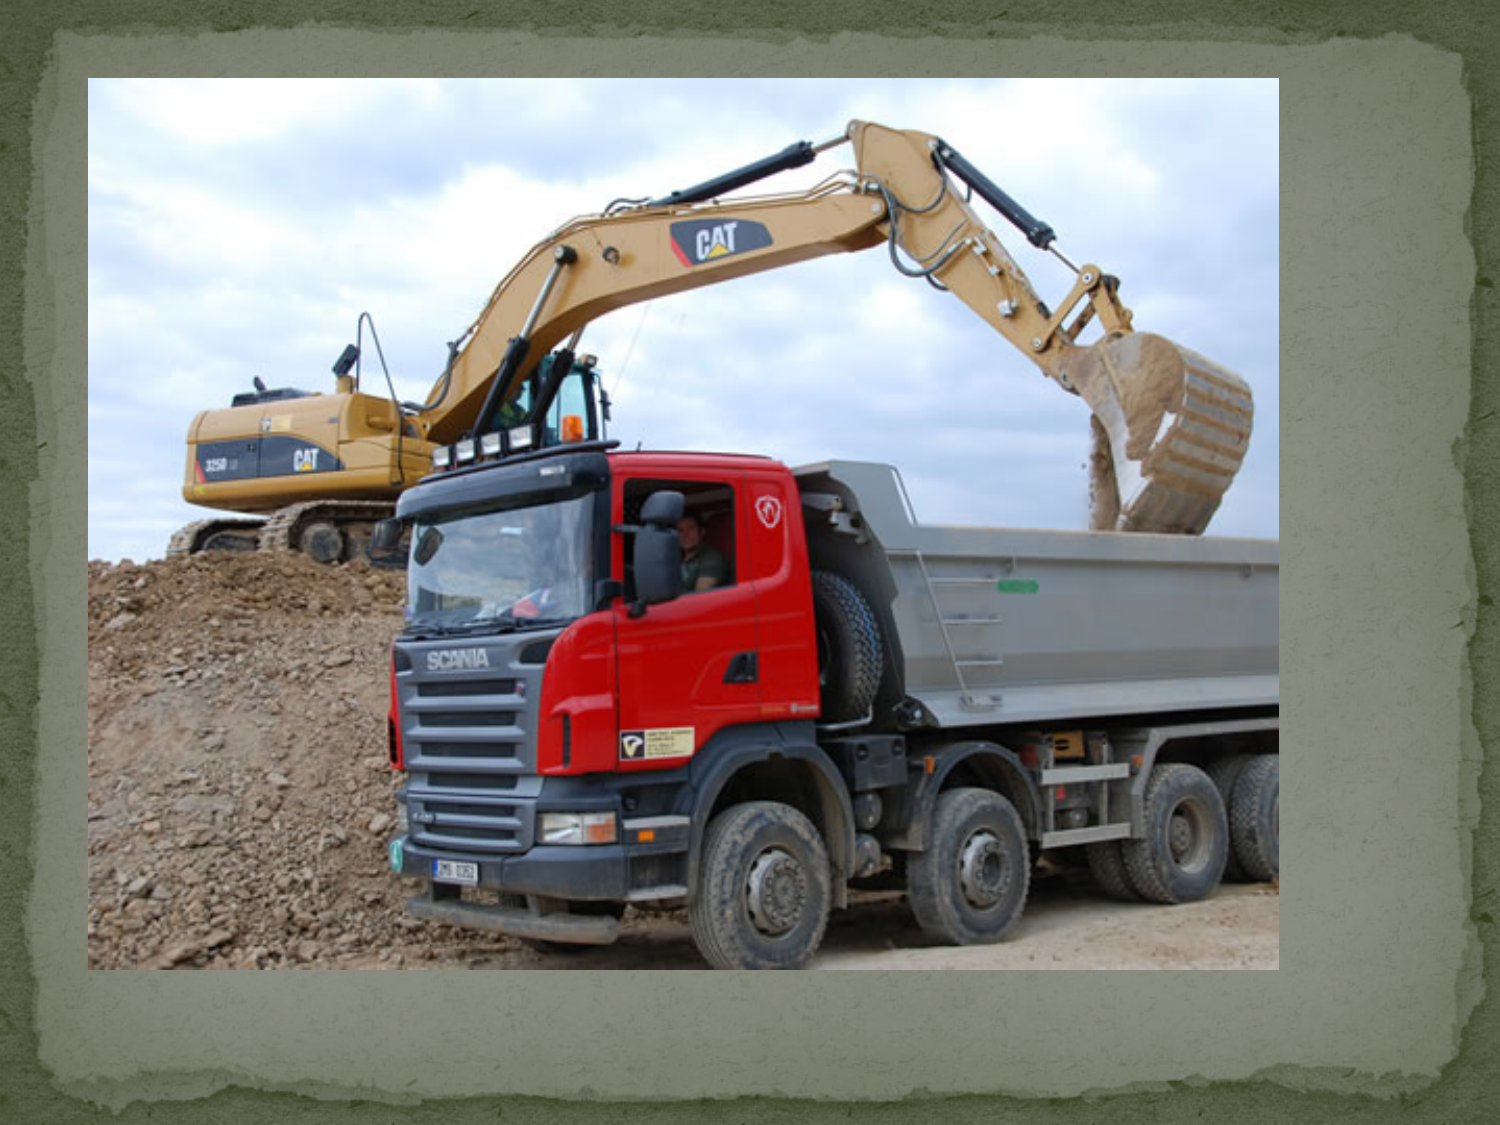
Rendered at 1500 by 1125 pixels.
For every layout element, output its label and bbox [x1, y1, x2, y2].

picture [88, 78, 1279, 970]
